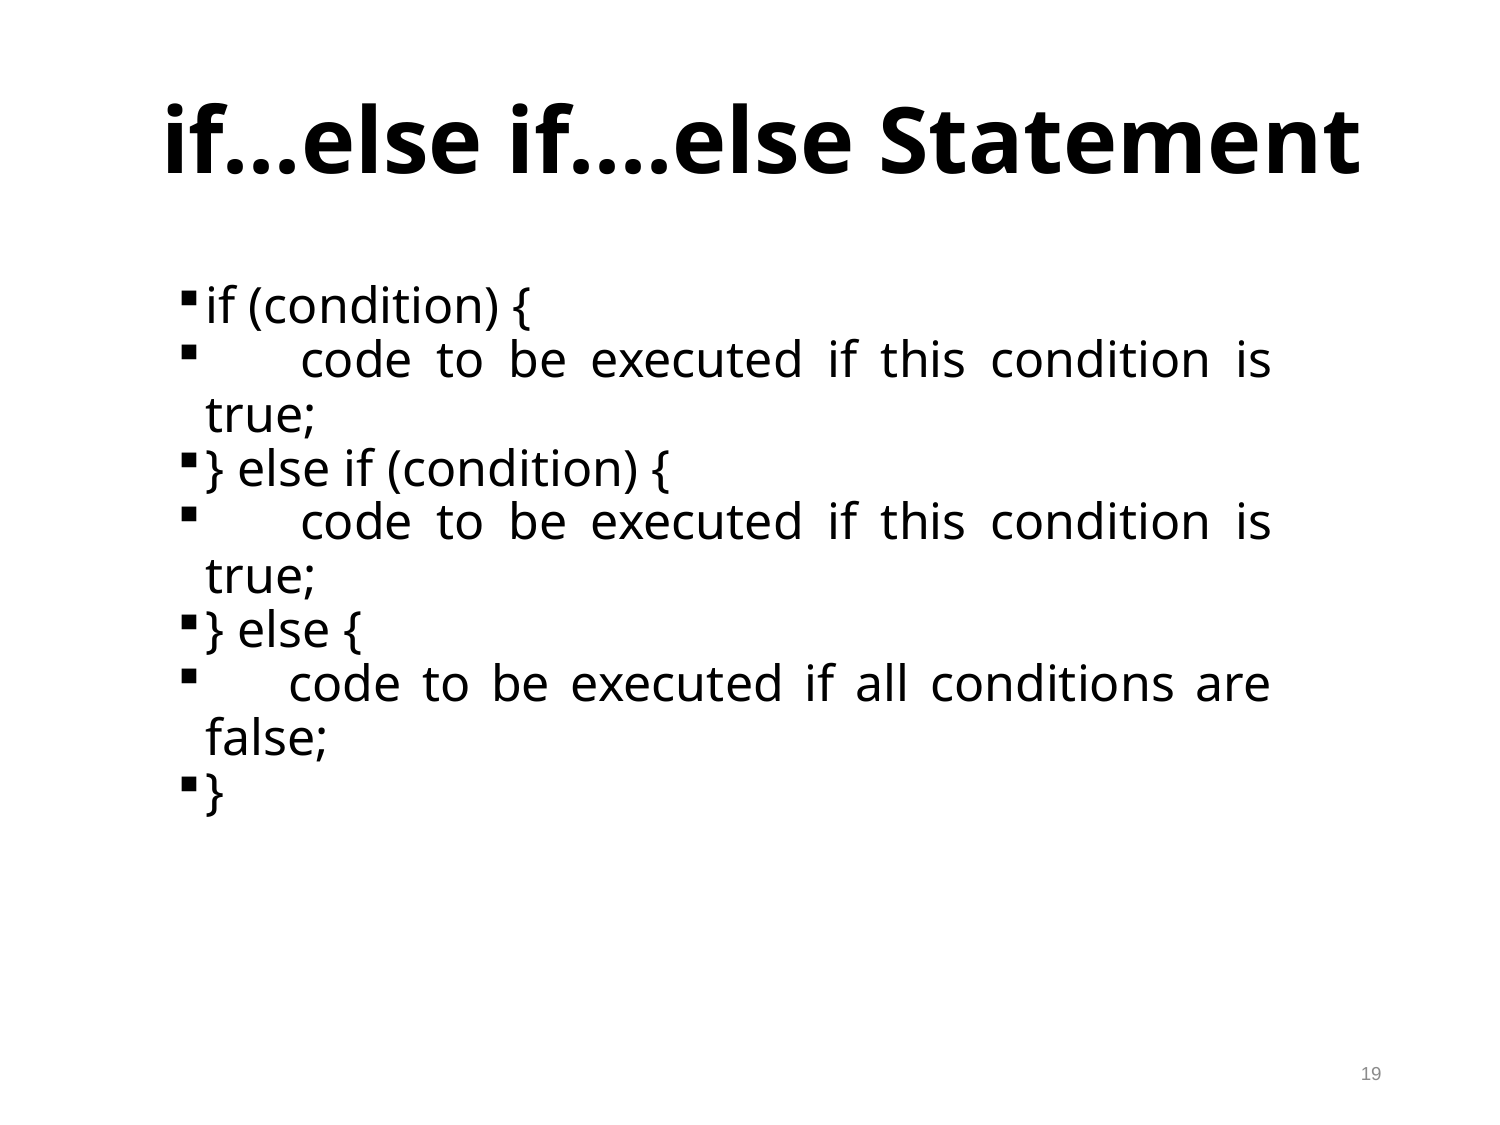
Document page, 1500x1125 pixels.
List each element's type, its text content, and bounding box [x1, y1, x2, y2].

slide_number 19 [1059, 1042, 1397, 1103]
text_box if...else if....else Statement [99, 74, 1425, 200]
list if (condition) { code to be executed if this condition is true; } else if (condition) { code to be executed if this condition is true; } else { code to be executed if all conditions are false; } [162, 223, 1288, 1049]
